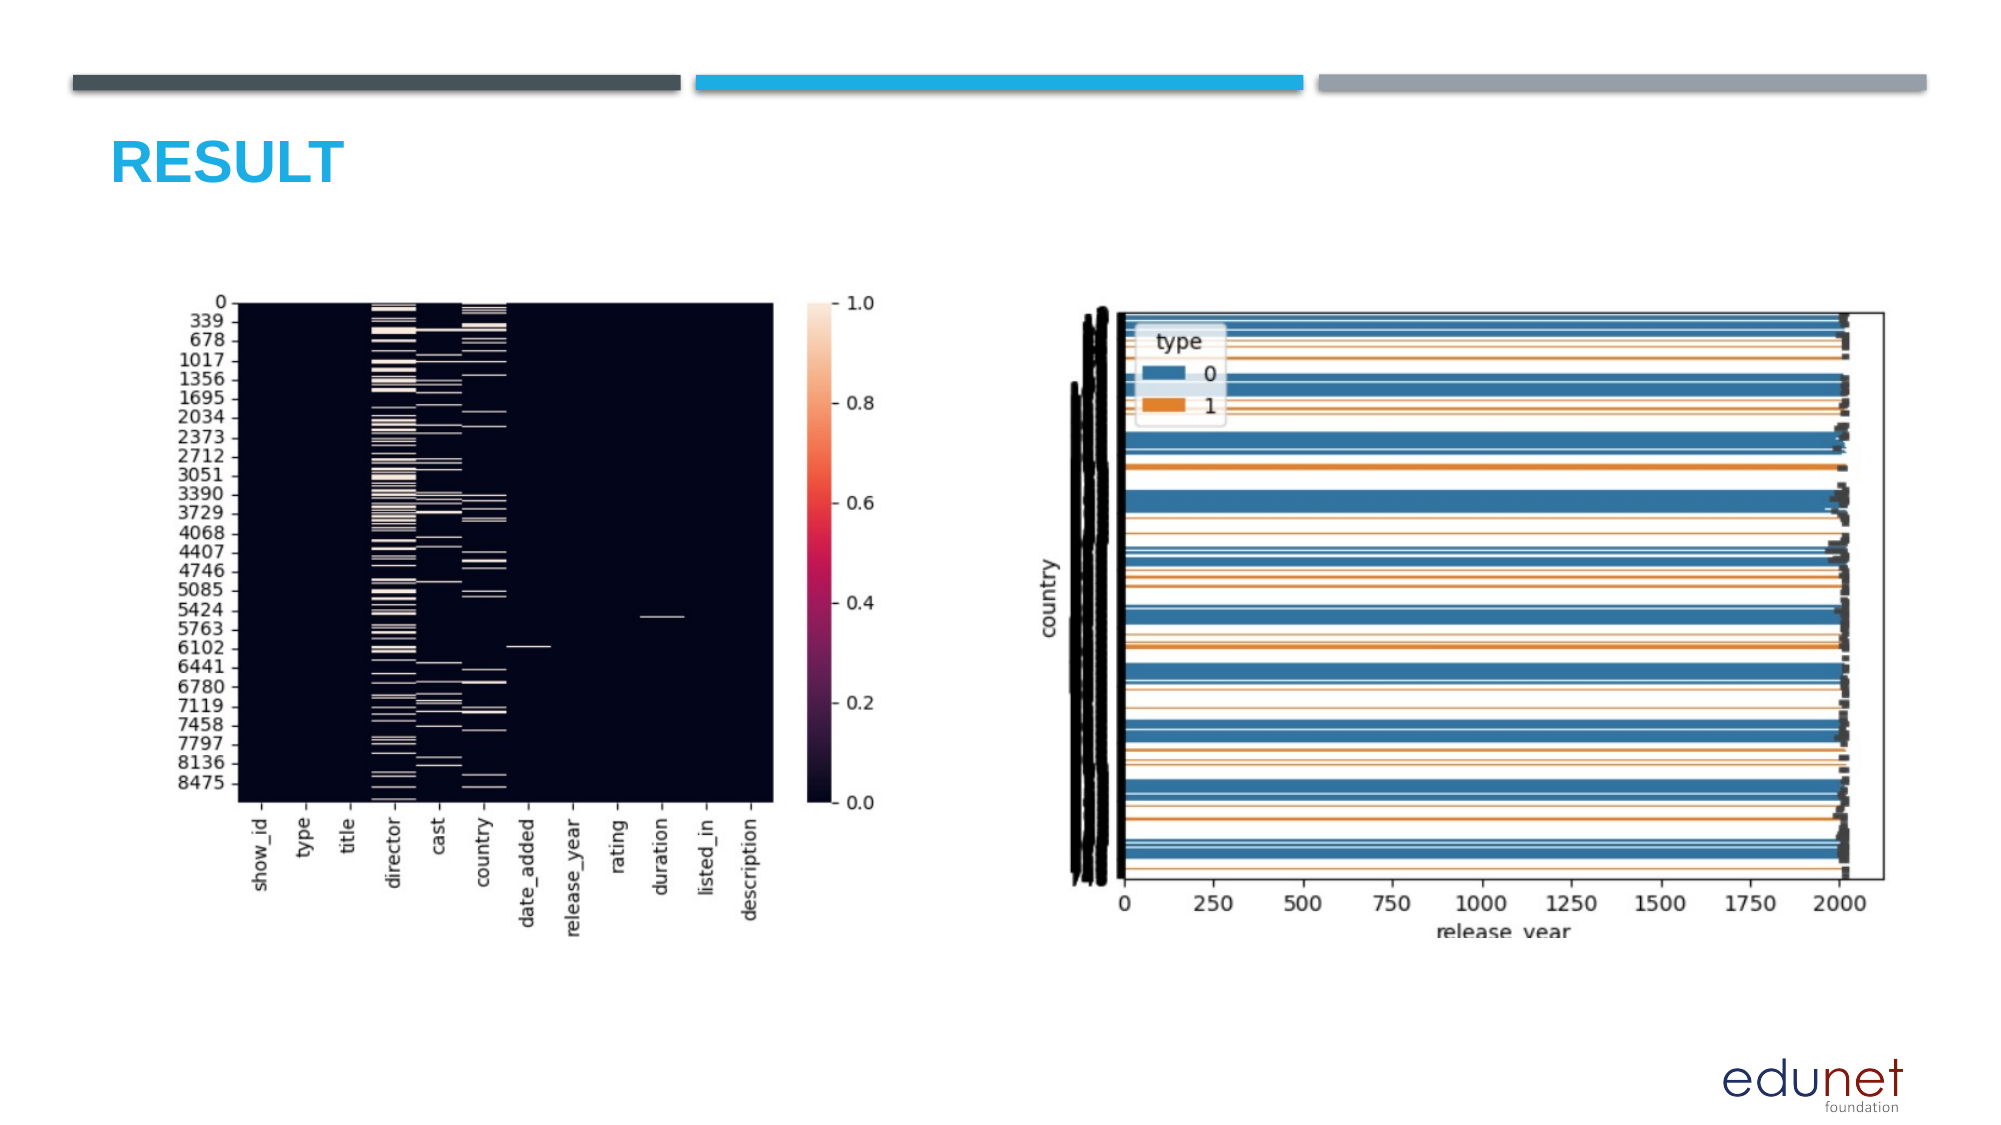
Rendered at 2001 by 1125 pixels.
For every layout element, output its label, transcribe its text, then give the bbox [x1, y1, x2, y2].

title Result [95, 115, 1905, 203]
picture [1719, 1056, 1905, 1116]
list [959, 280, 1907, 939]
picture [165, 279, 915, 956]
